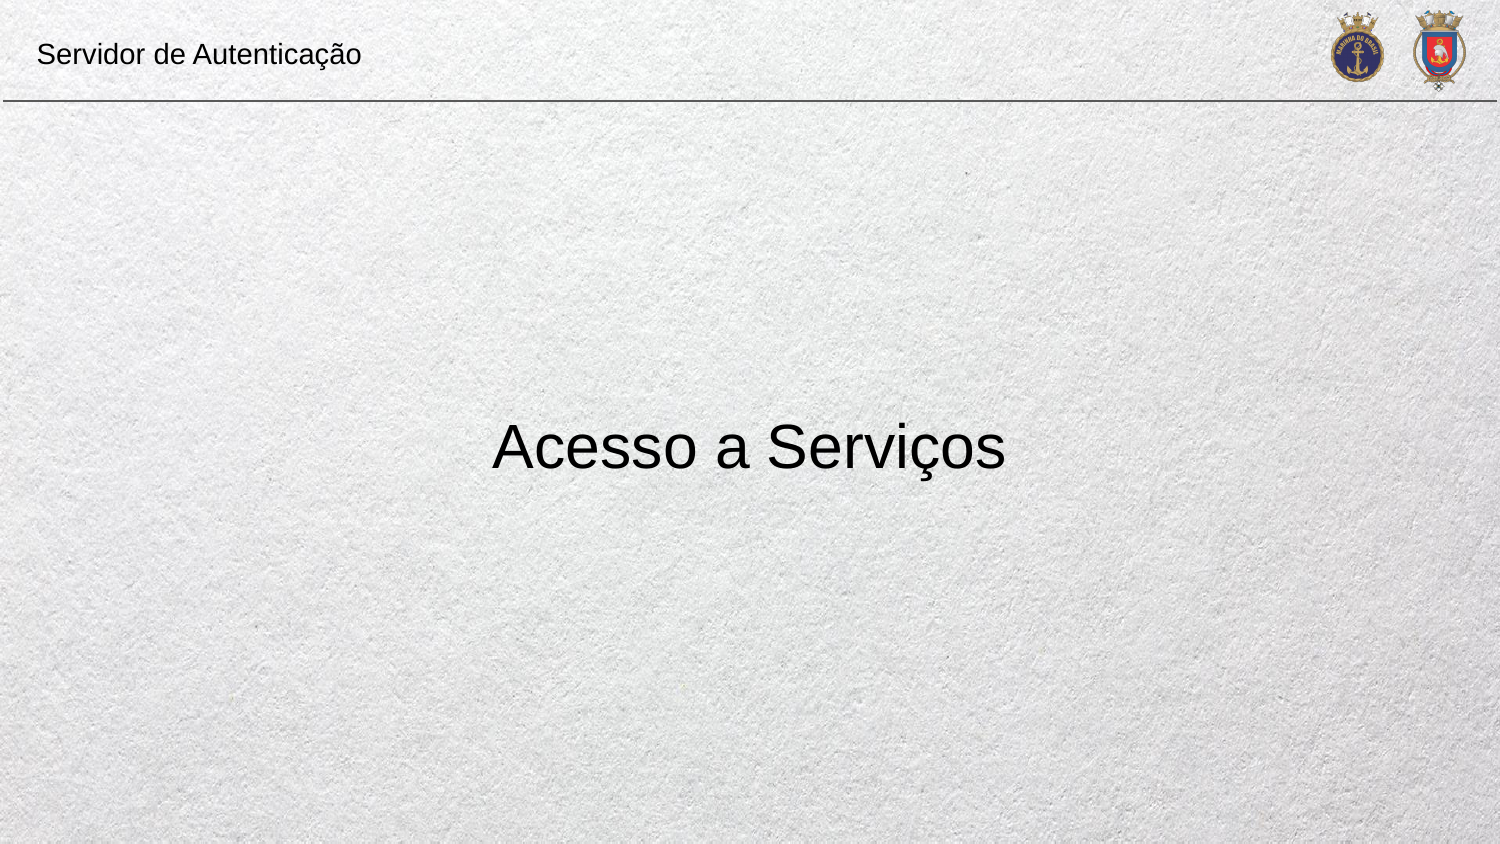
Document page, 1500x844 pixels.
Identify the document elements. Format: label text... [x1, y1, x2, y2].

text_box Acesso a Serviços [333, 391, 1167, 453]
text_box Servidor de Autenticação [21, 20, 856, 82]
picture [0, 0, 1500, 844]
